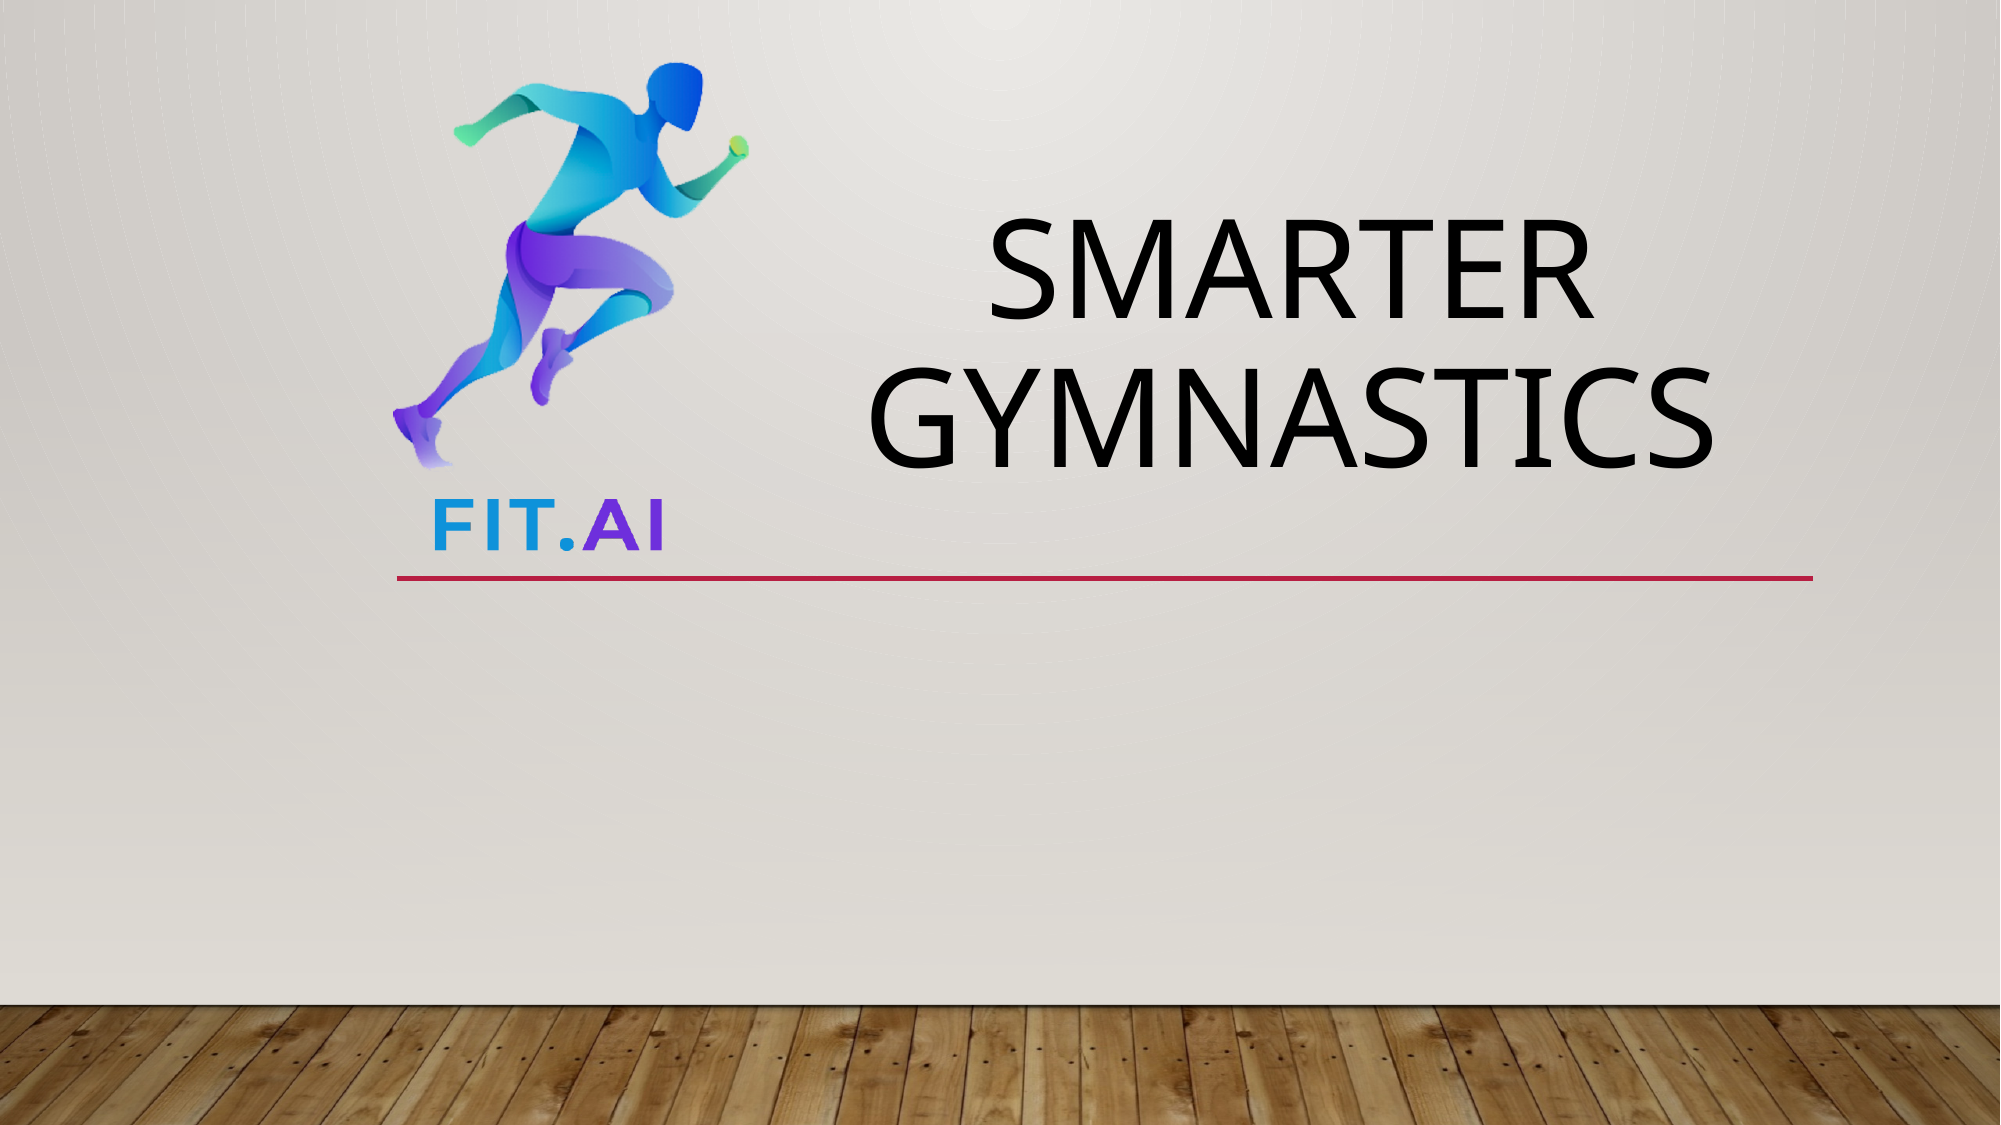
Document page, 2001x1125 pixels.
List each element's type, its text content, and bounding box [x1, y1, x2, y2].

title Smarter GYMNASTICS [1292, 79, 2000, 497]
picture [0, 0, 2000, 1125]
